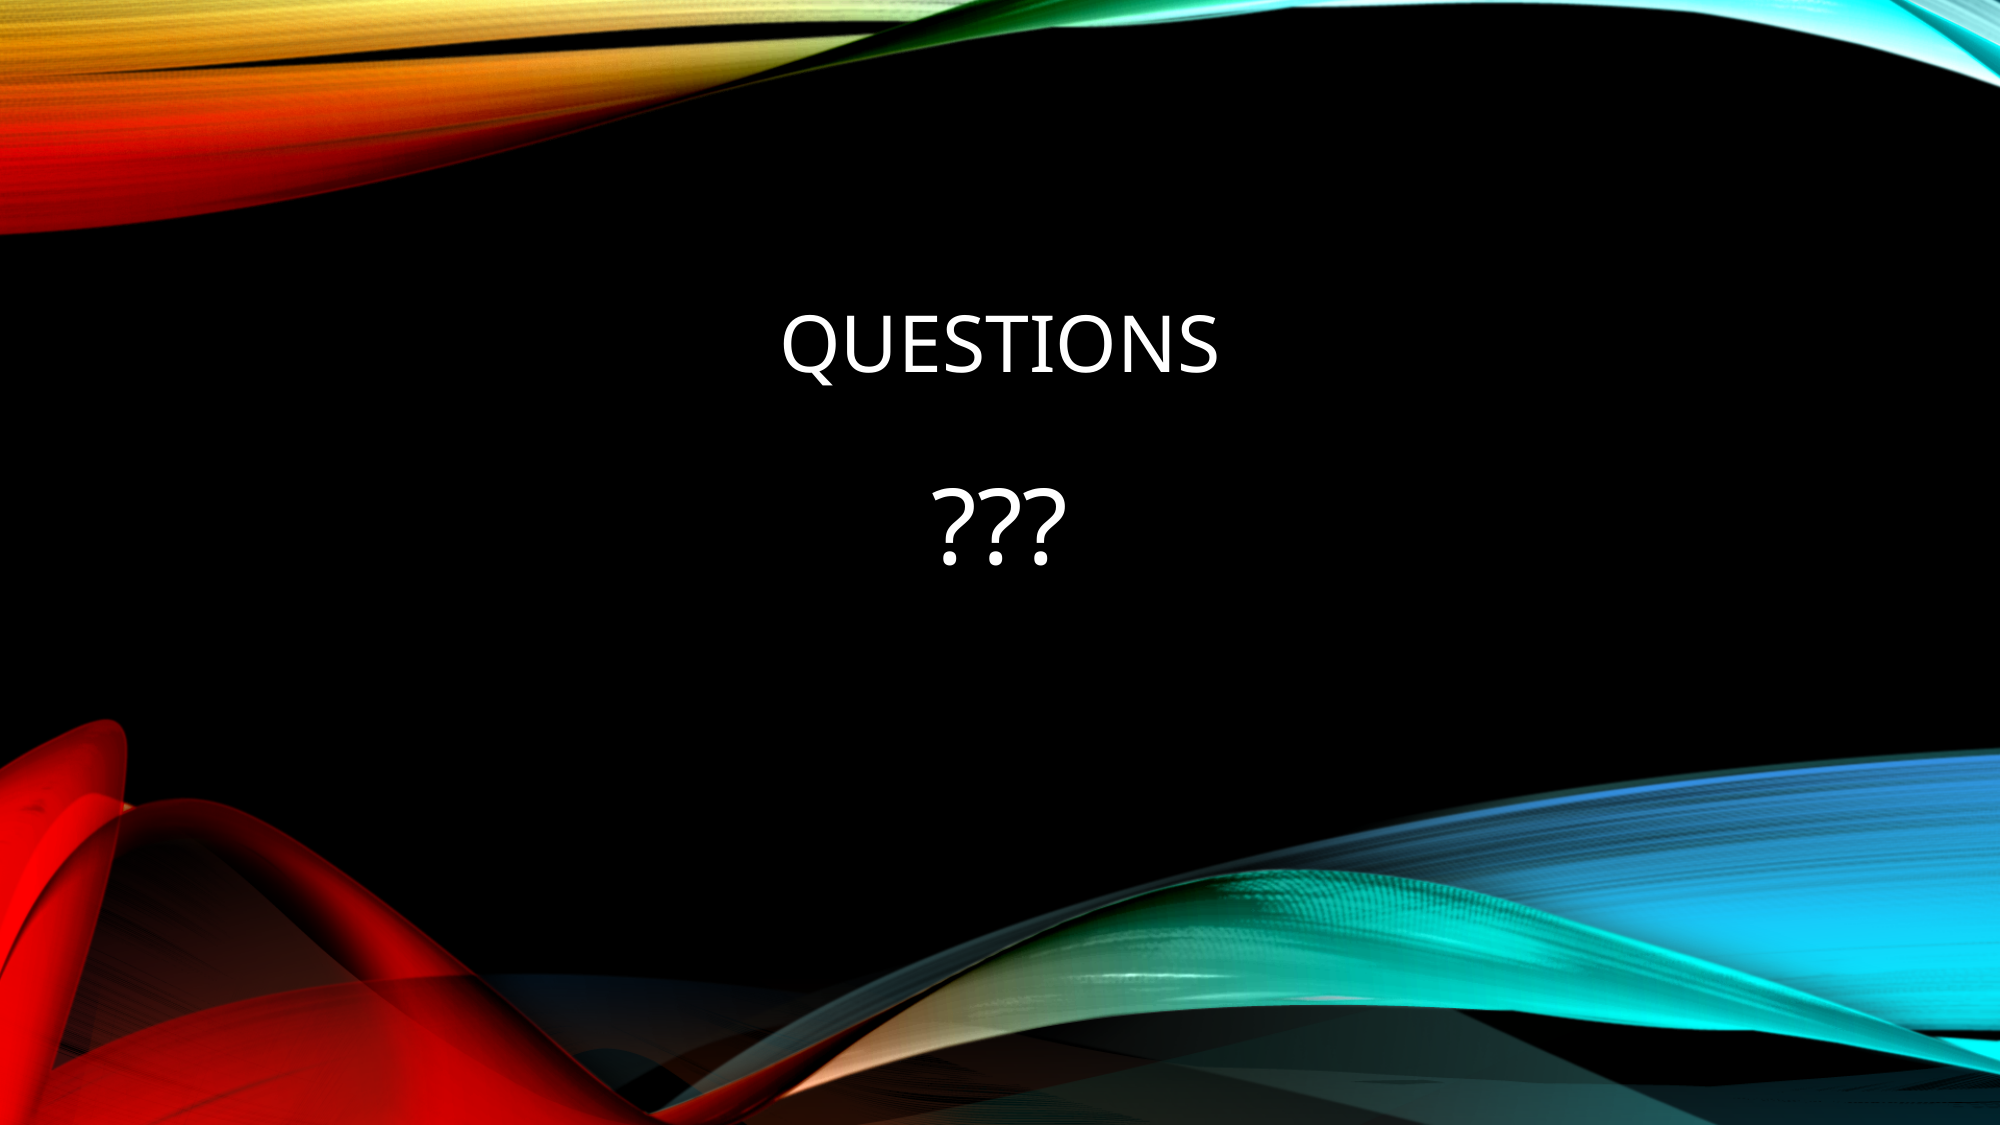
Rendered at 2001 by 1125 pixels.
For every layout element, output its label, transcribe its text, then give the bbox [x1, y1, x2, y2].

picture [0, 717, 2000, 1125]
picture [0, 0, 2000, 237]
title Questions ??? [225, 295, 1775, 596]
